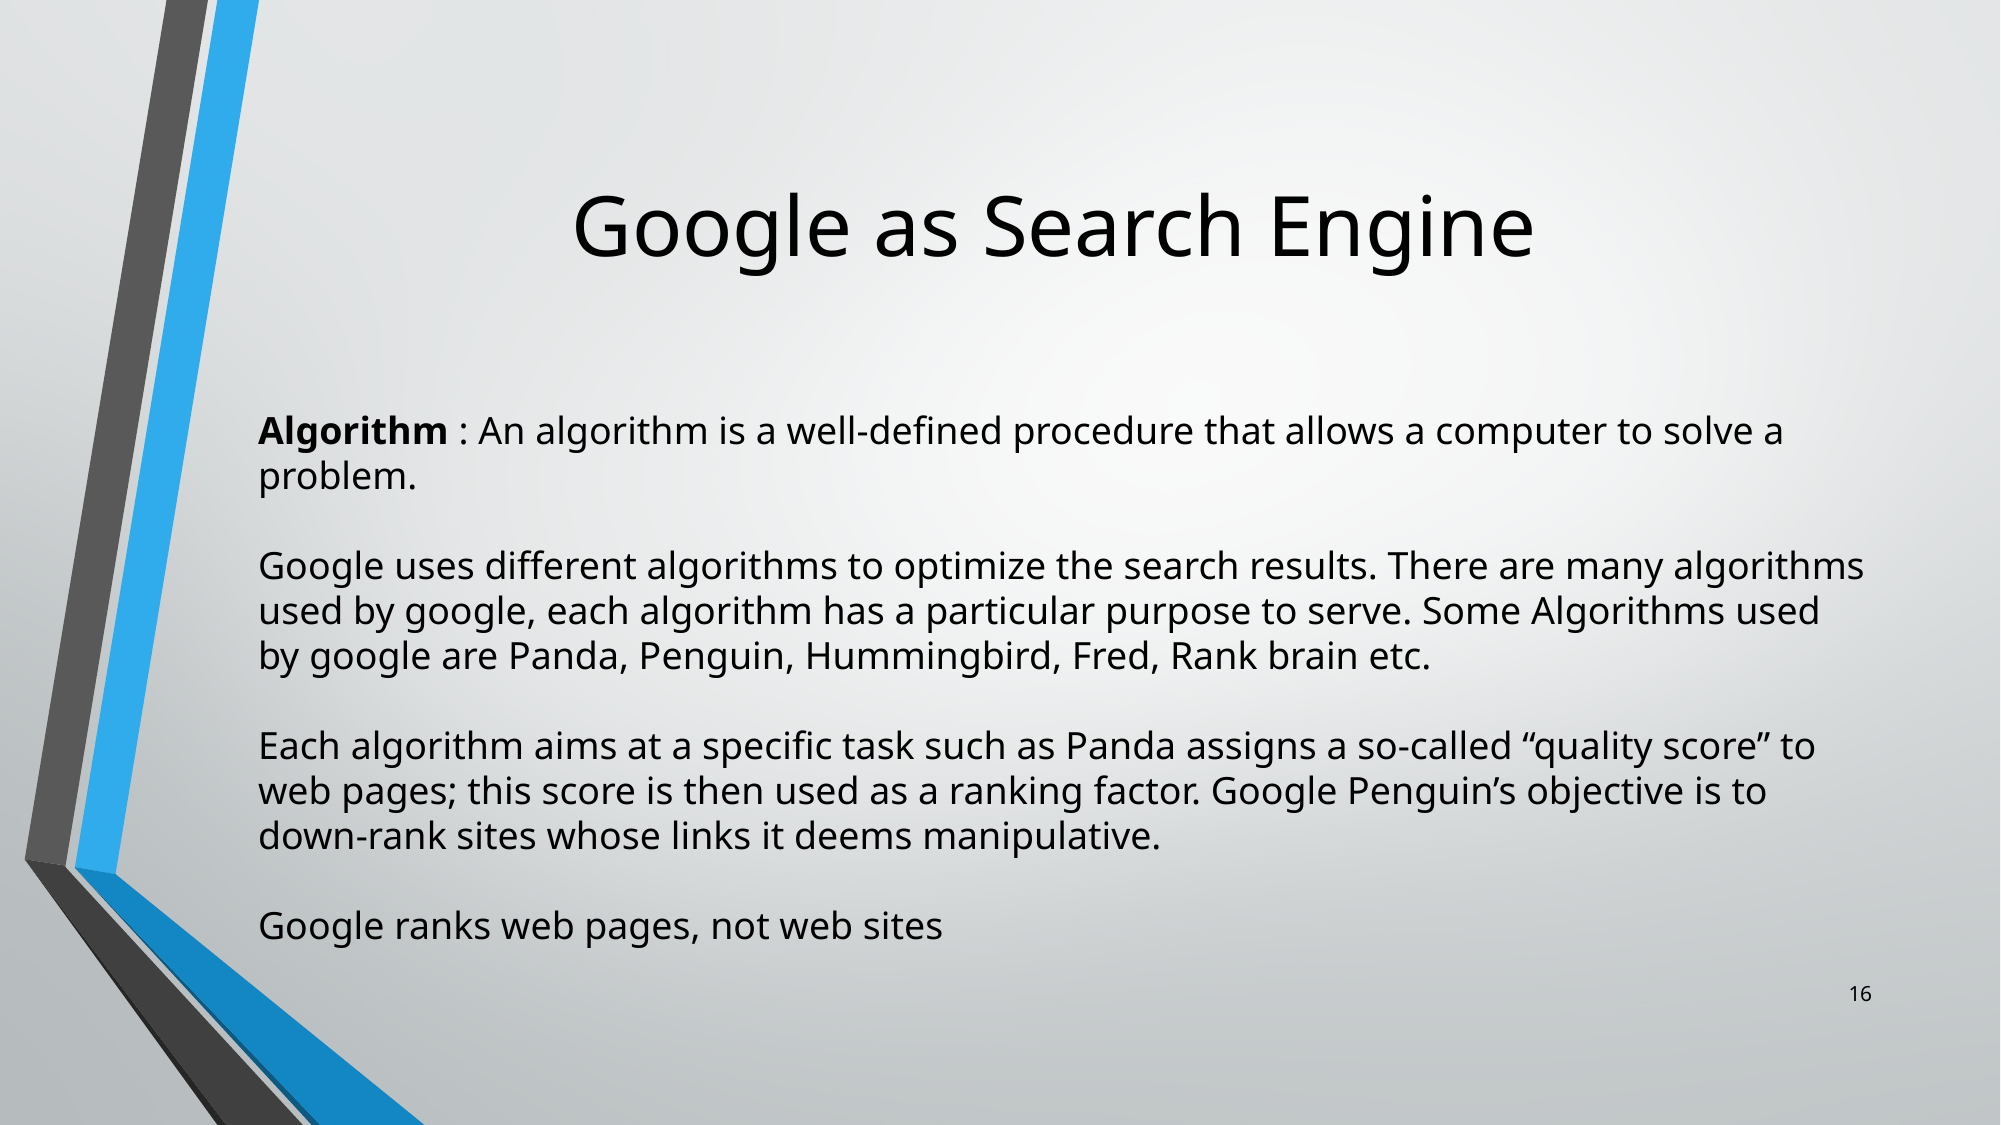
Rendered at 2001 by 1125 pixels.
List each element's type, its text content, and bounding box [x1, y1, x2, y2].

slide_number 16 [1796, 965, 1887, 1025]
text_box Algorithm : An algorithm is a well-defined procedure that allows a computer to solve a problem. Google uses different algorithms to optimize the search results. There are many algorithms used by google, each algorithm has a particular purpose to serve. Some Algorithms used by google are Panda, Penguin, Hummingbird, Fred, Rank brain etc. Each algorithm aims at a specific task such as Panda assigns a so-called “quality score” to web pages; this score is then used as a ranking factor. Google Penguin’s objective is to down-rank sites whose links it deems manipulative. Google ranks web pages, not web sites [243, 399, 1887, 1045]
title Google as Search Engine [243, 79, 1887, 368]
